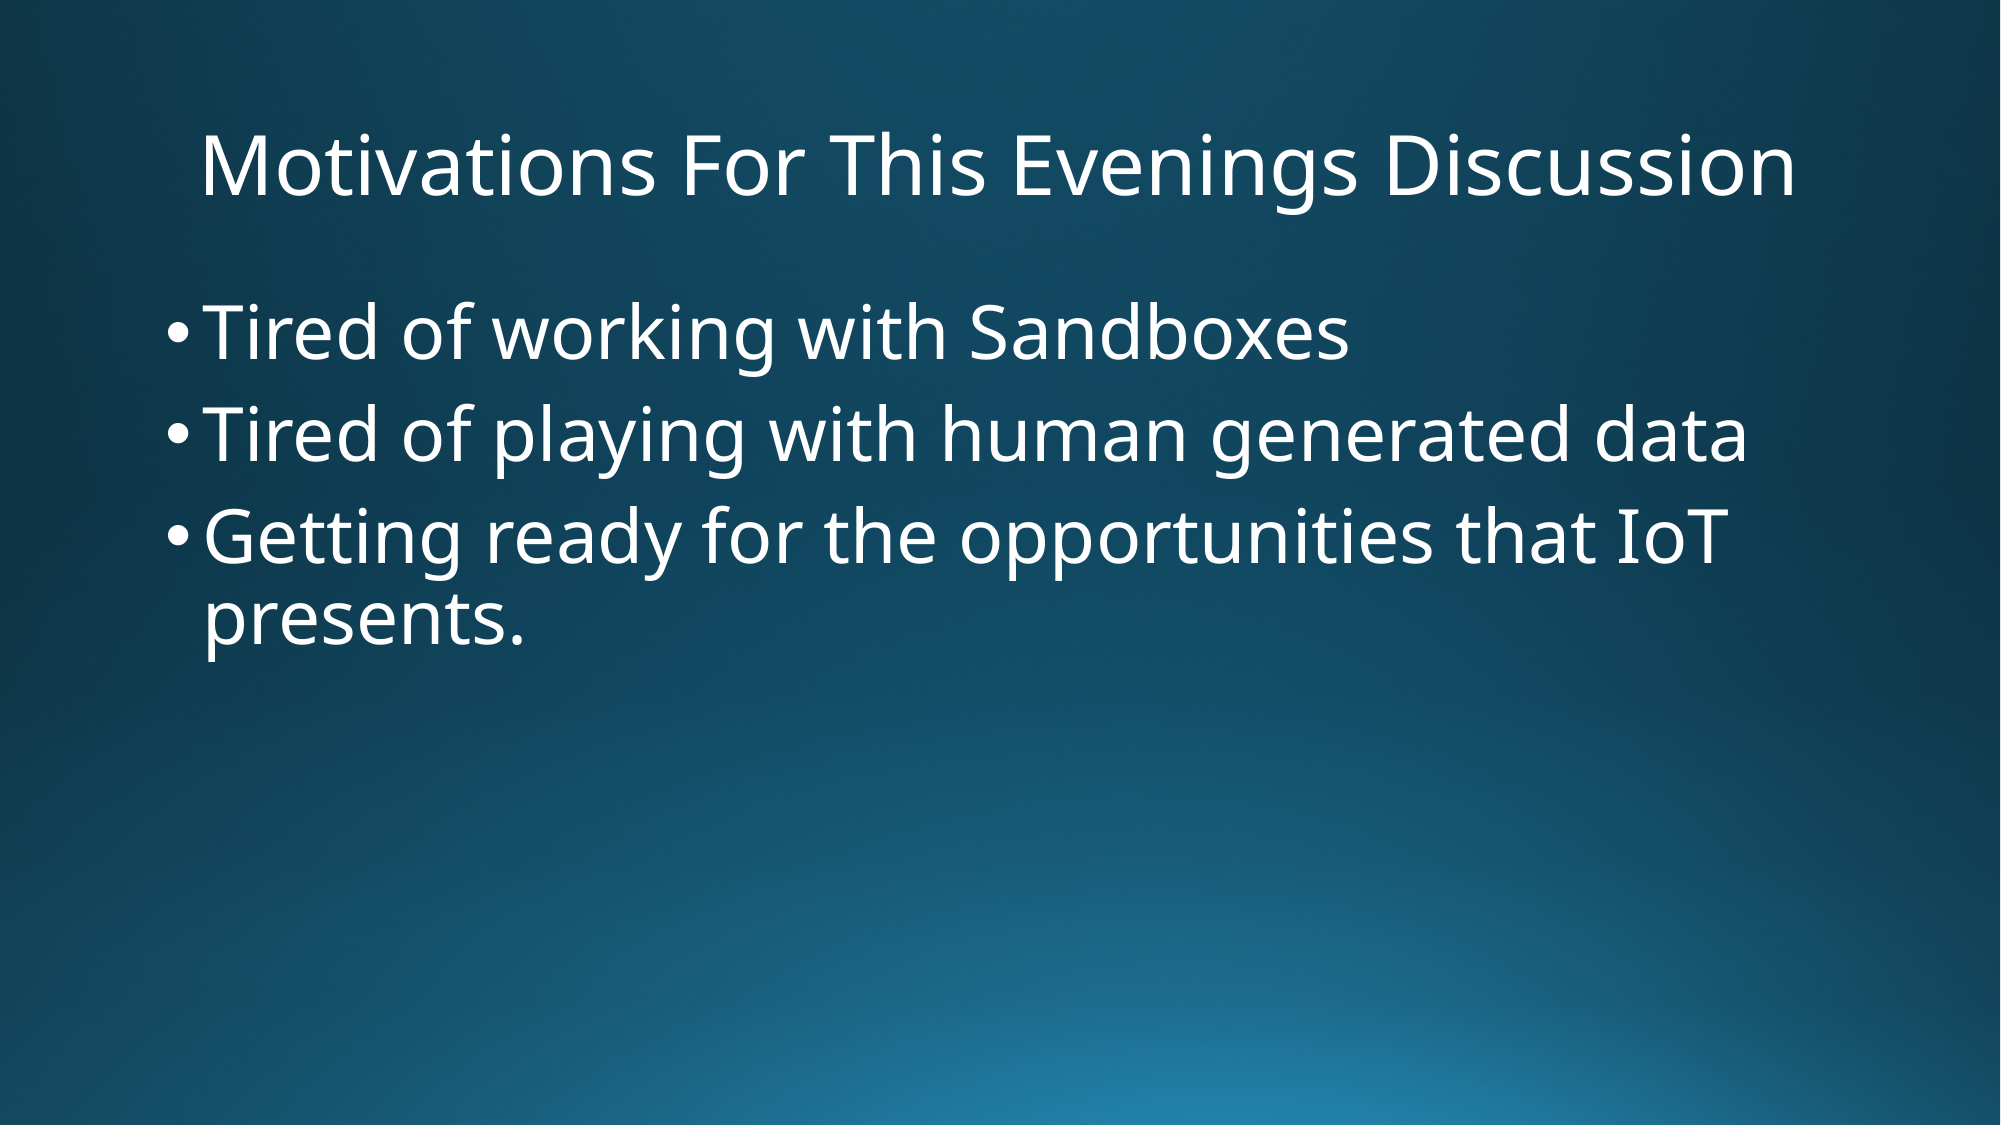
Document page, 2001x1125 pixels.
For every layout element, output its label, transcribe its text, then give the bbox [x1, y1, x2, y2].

picture [0, 0, 2001, 1125]
title Motivations For This Evenings Discussion [137, 59, 1863, 278]
list Tired of working with Sandboxes Tired of playing with human generated data Getting ready for the opportunities that IoT presents. [150, 287, 1829, 1002]
